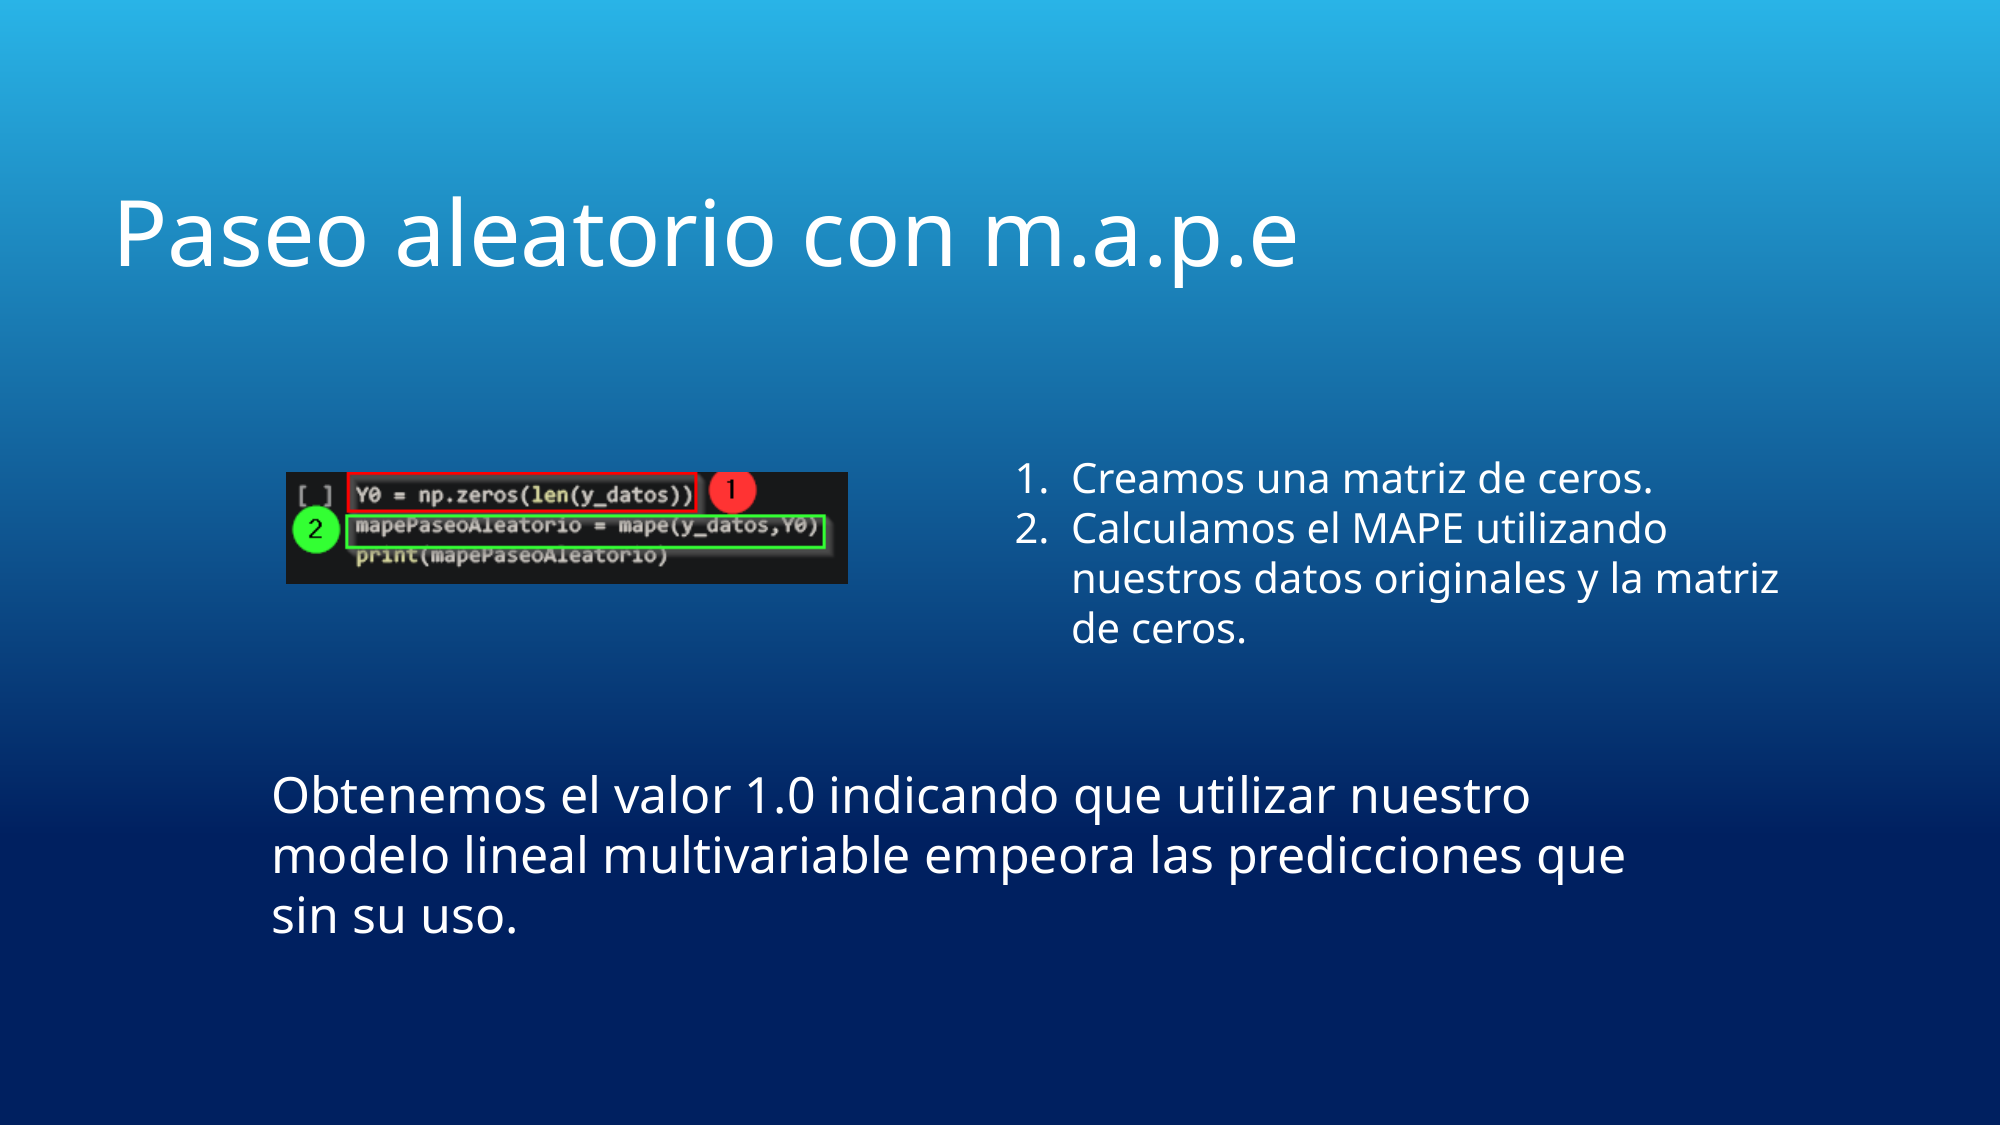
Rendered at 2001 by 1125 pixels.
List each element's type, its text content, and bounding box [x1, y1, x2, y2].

title Paseo aleatorio con m.a.p.e [97, 179, 1598, 387]
text_box Obtenemos el valor 1.0 indicando que utilizar nuestro modelo lineal multivariable empeora las predicciones que sin su uso. [256, 755, 1681, 951]
picture [286, 472, 848, 584]
text_box Creamos una matriz de ceros. Calculamos el MAPE utilizando nuestros datos originales y la matriz de ceros. [999, 444, 1802, 660]
